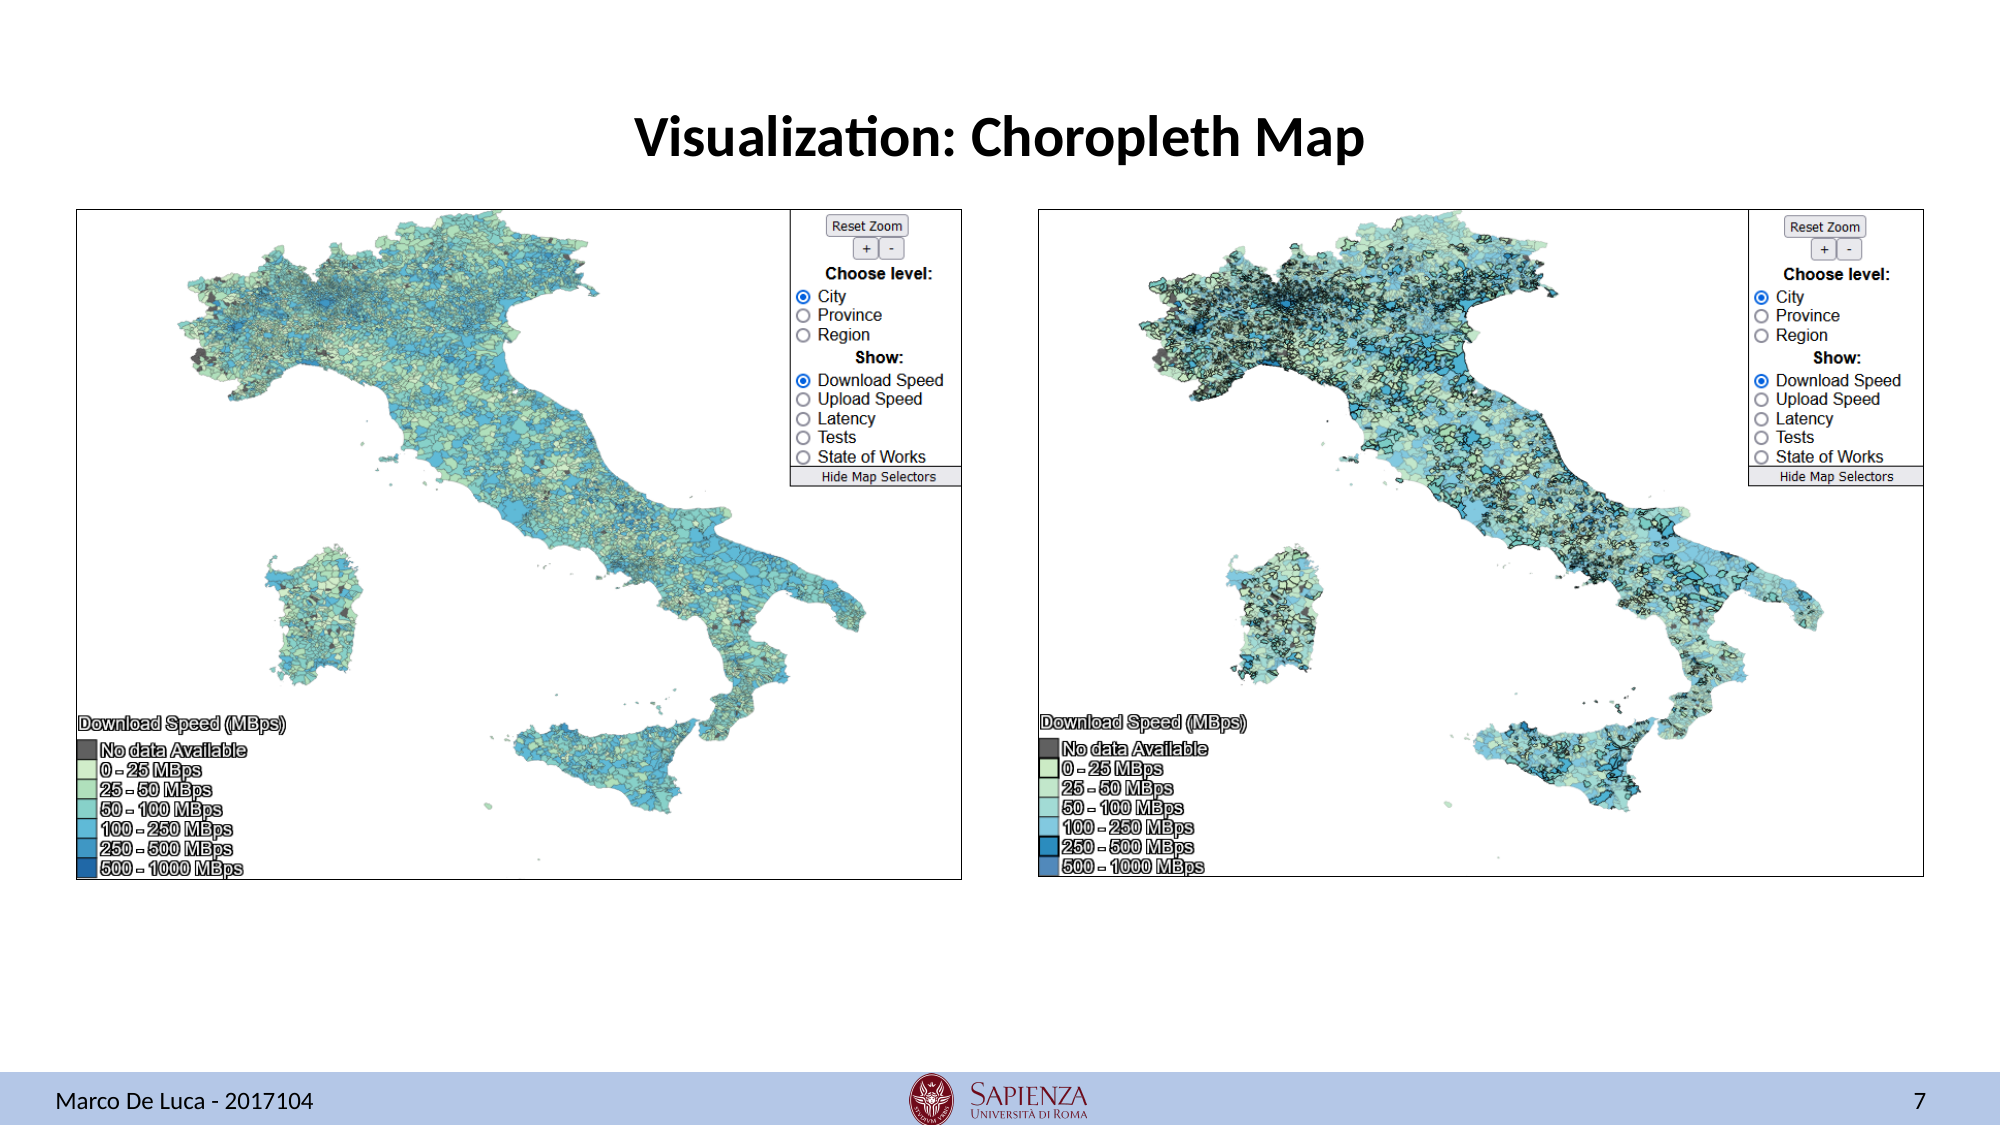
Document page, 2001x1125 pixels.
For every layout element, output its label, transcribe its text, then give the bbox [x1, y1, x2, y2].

picture [76, 209, 962, 880]
picture [1037, 209, 1924, 877]
text_box [0, 1071, 2000, 1125]
footer Marco De Luca - 2017104 [38, 1080, 332, 1118]
slide_number 7 [1898, 1081, 1942, 1118]
picture [909, 1073, 1087, 1125]
text_box Visualization: Choropleth Map [417, 90, 1582, 176]
